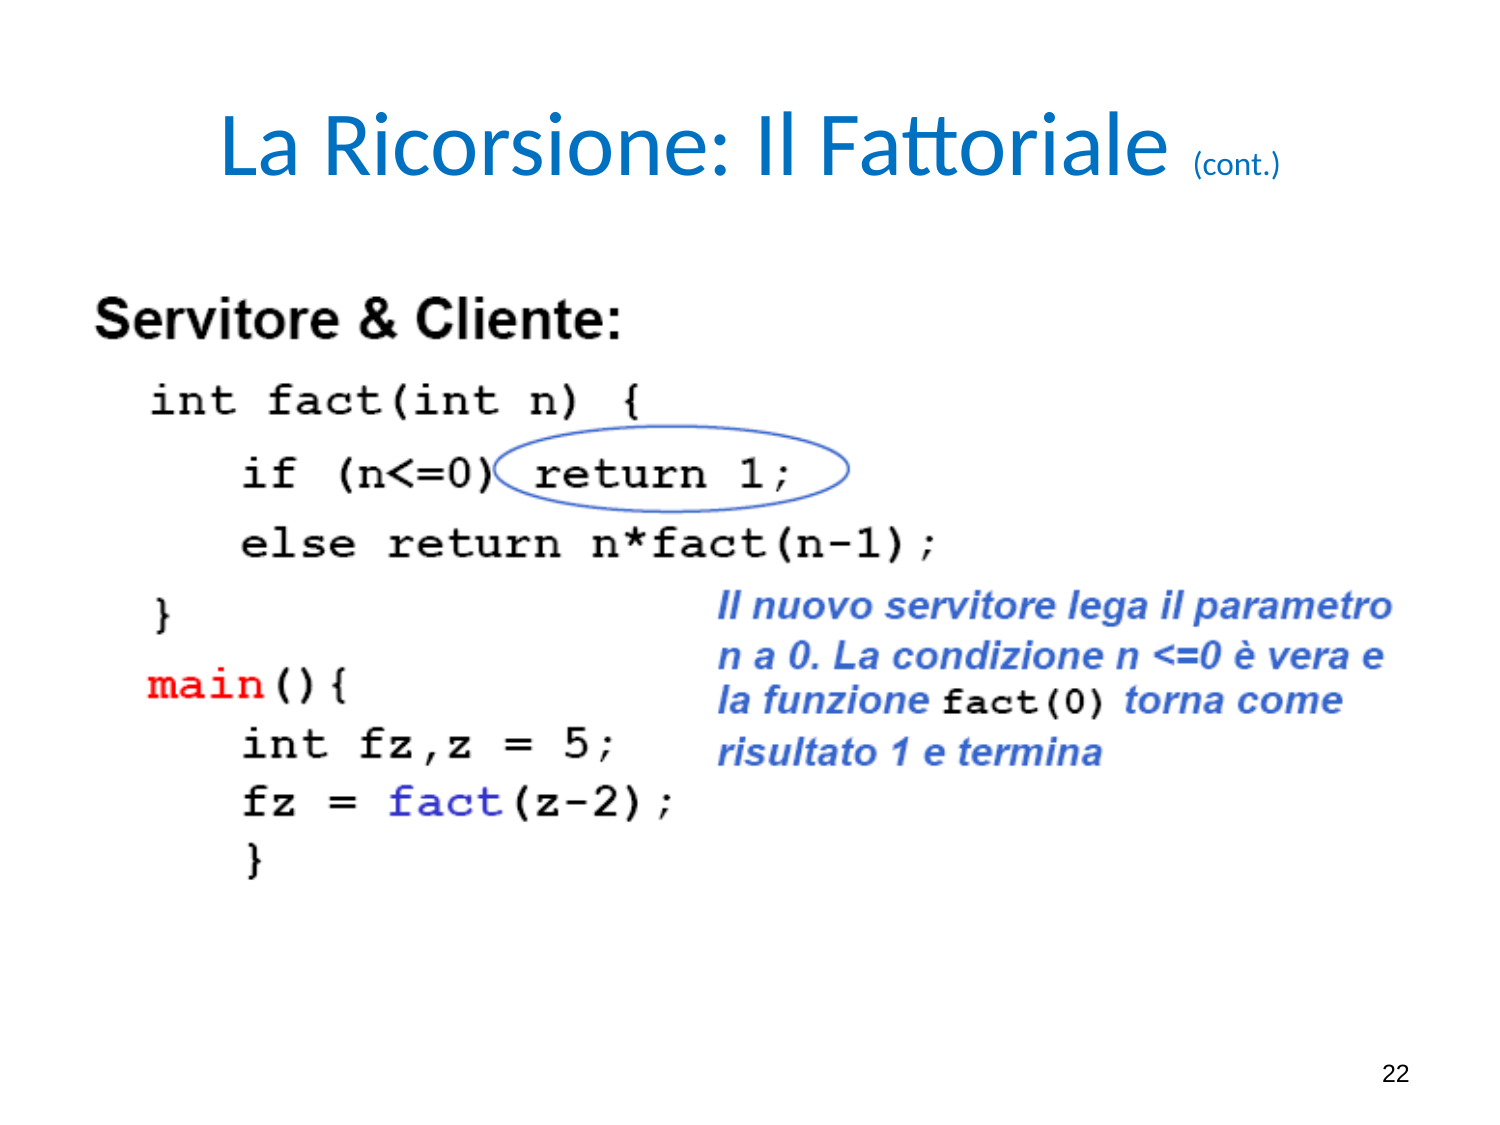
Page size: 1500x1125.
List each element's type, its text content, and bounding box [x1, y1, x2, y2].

picture [64, 243, 1424, 993]
slide_number 22 [1074, 1042, 1425, 1103]
title La Ricorsione: Il Fattoriale (cont.) [75, 45, 1425, 233]
